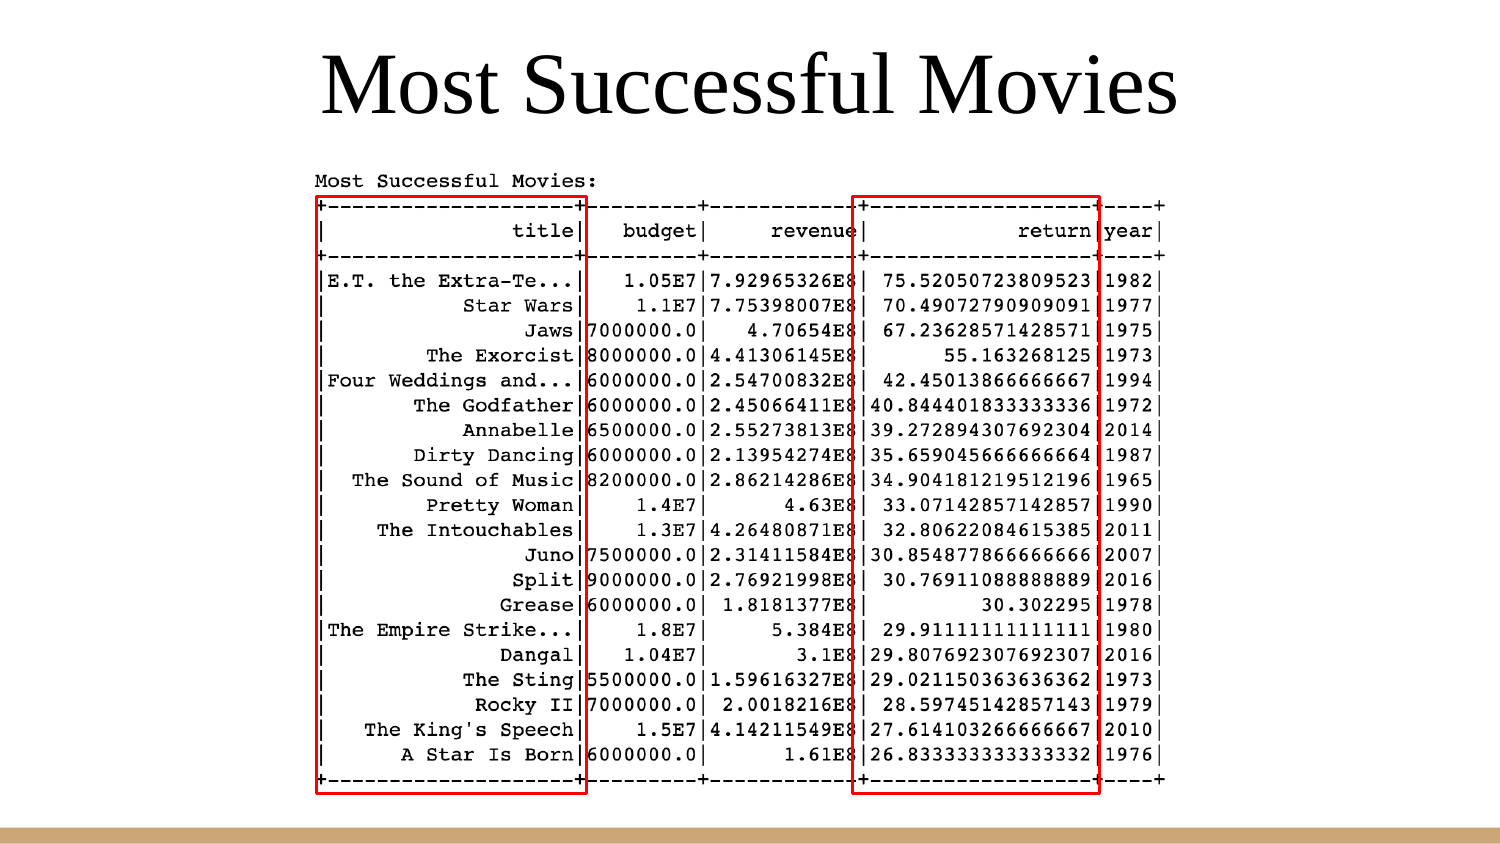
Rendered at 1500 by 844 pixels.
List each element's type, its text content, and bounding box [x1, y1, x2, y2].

picture [306, 166, 1179, 794]
title Most Successful Movies [51, 30, 1449, 146]
